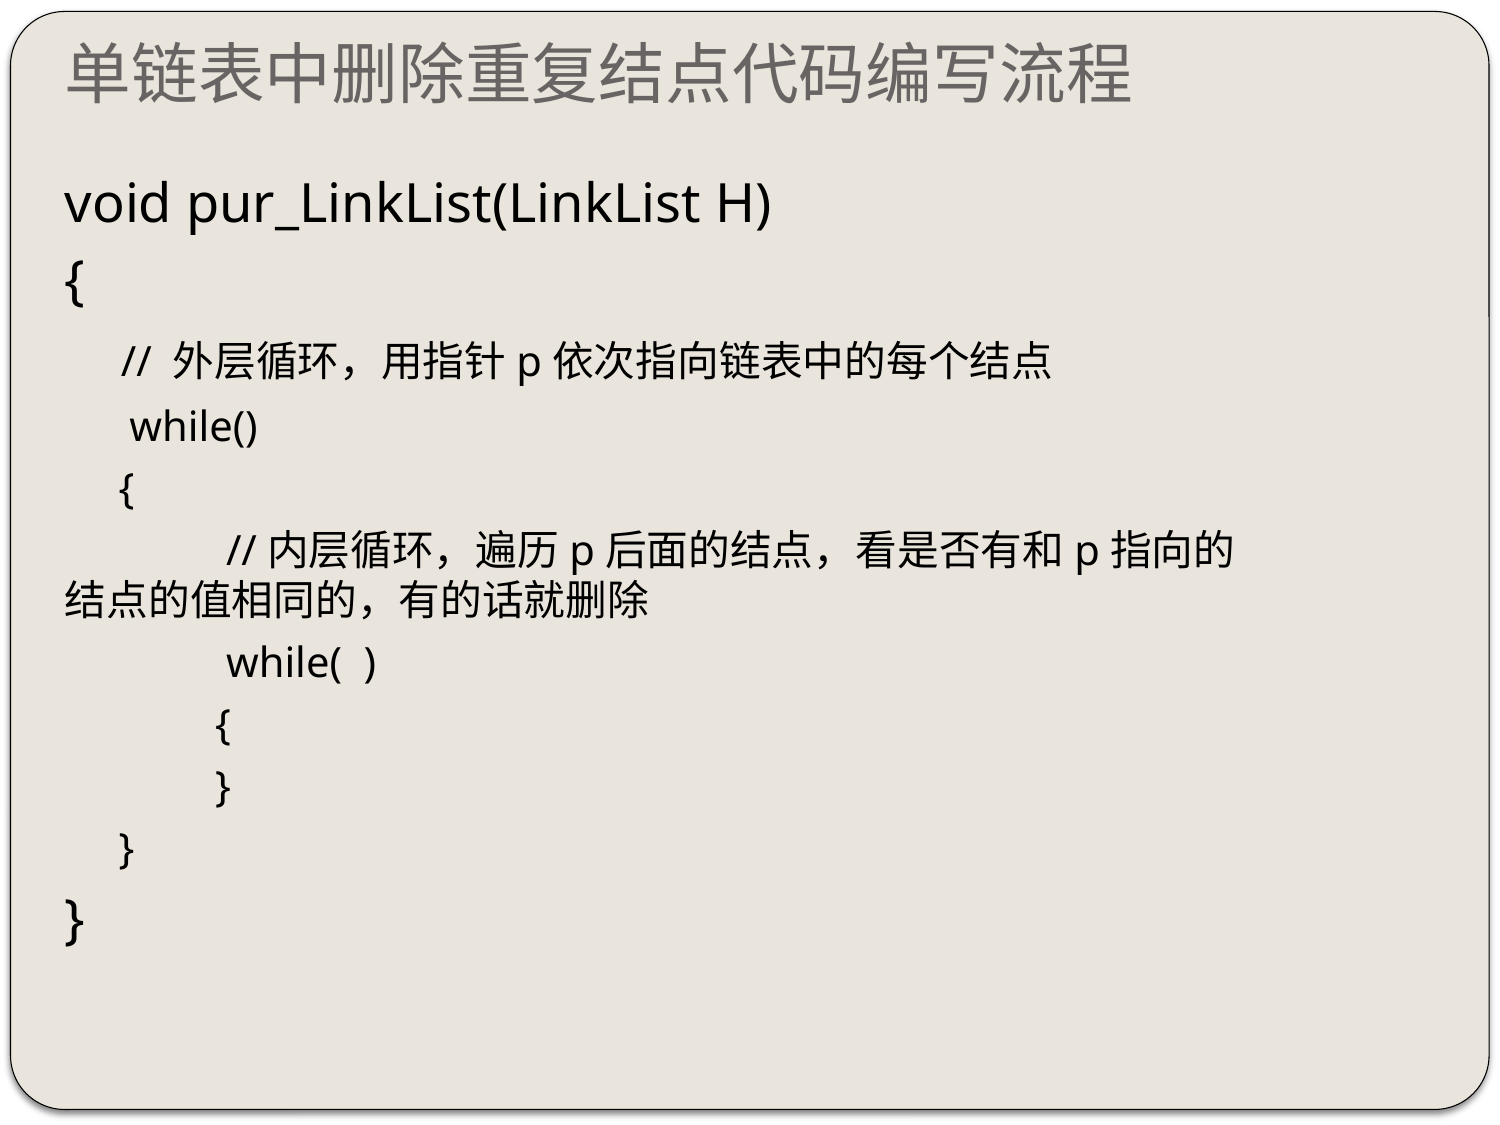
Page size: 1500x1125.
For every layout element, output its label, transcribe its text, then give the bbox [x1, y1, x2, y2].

list void pur_LinkList(LinkList H) { // 外层循环，用指针p依次指向链表中的每个结点 while() { //内层循环，遍历p后面的结点，看是否有和p指向的结点的值相同的，有的话就删除 while( ) { } } } [50, 160, 1282, 976]
title 单链表中删除重复结点代码编写流程 [50, 30, 1306, 127]
